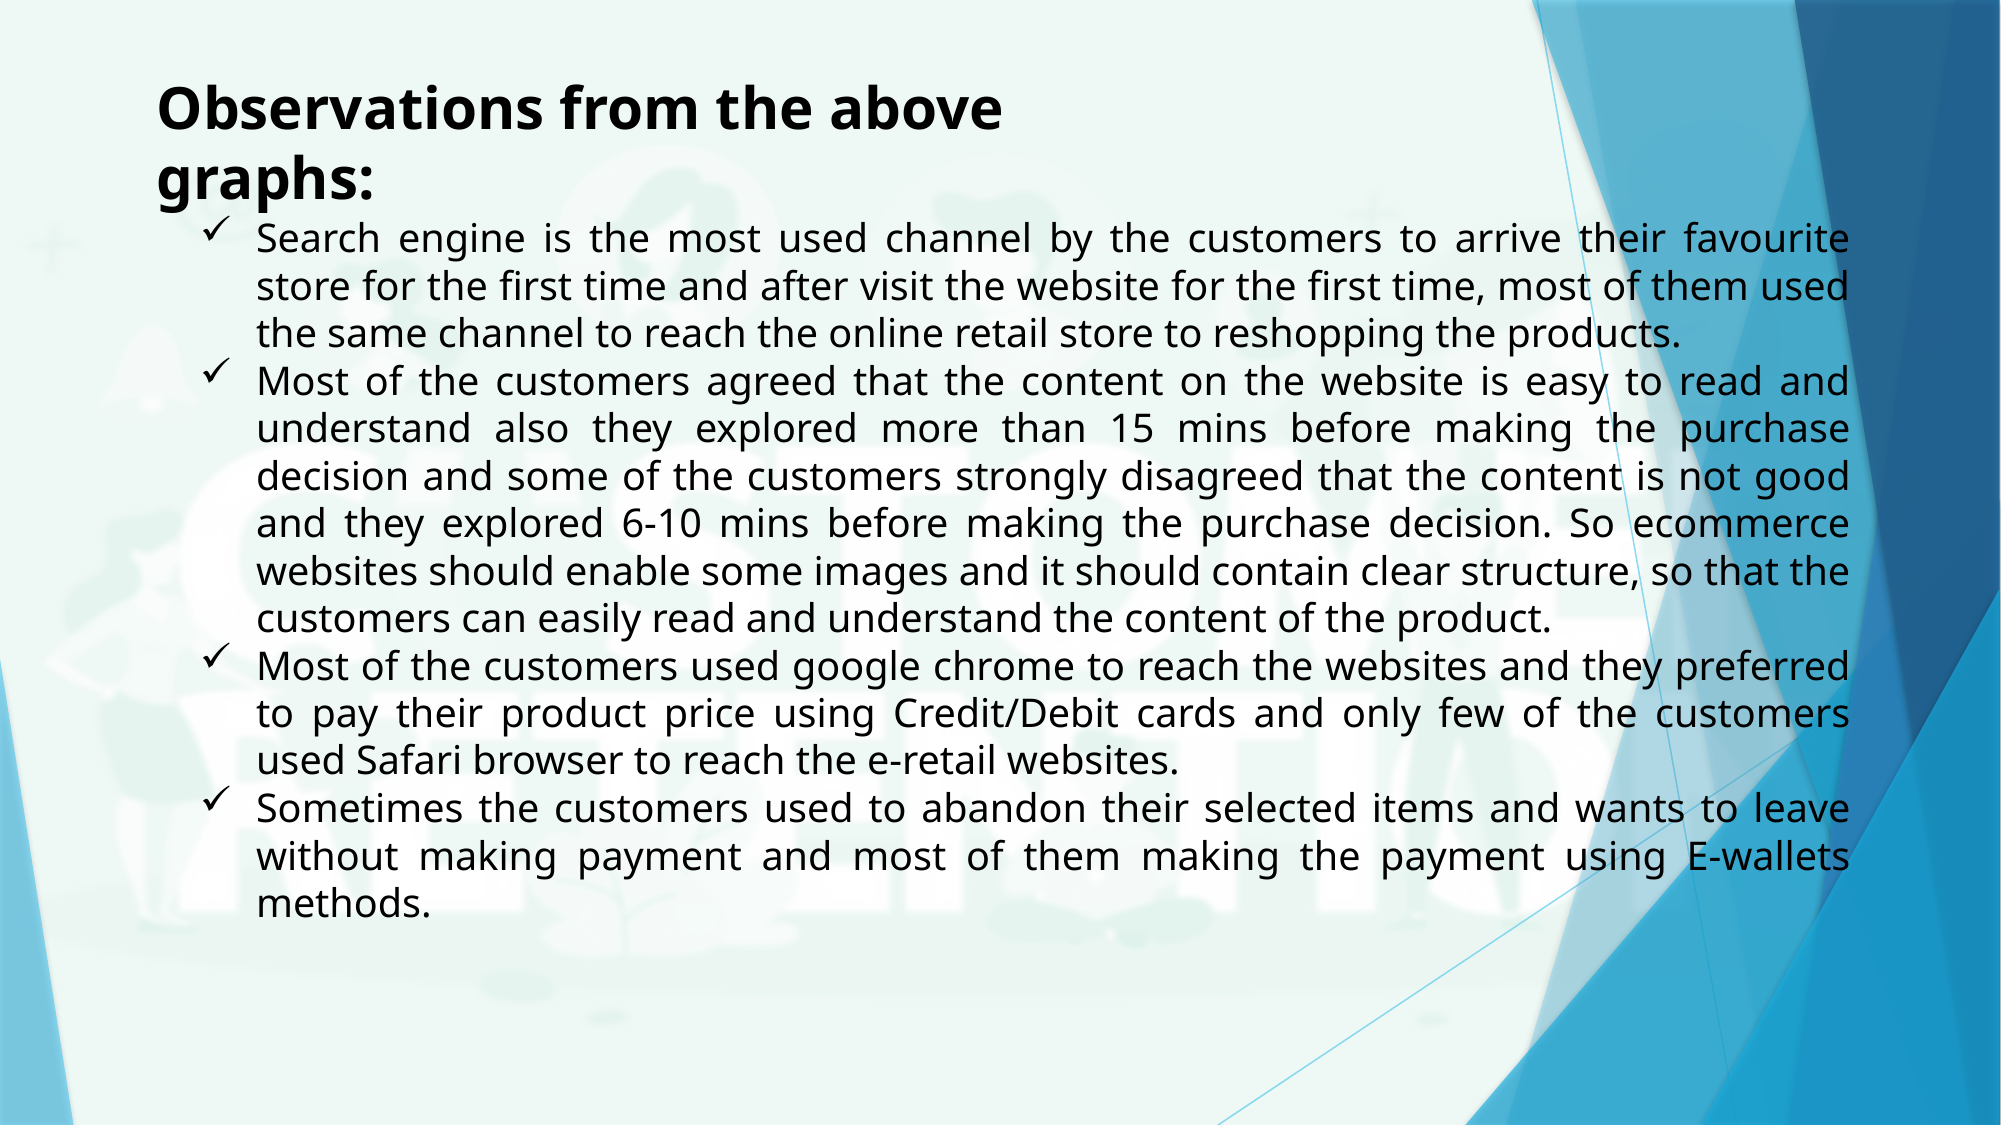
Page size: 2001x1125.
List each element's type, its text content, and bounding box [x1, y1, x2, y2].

text_box Search engine is the most used channel by the customers to arrive their favourite store for the first time and after visit the website for the first time, most of them used the same channel to reach the online retail store to reshopping the products. Most of the customers agreed that the content on the website is easy to read and understand also they explored more than 15 mins before making the purchase decision and some of the customers strongly disagreed that the content is not good and they explored 6-10 mins before making the purchase decision. So ecommerce websites should enable some images and it should contain clear structure, so that the customers can easily read and understand the content of the product. Most of the customers used google chrome to reach the websites and they preferred to pay their product price using Credit/Debit cards and only few of the customers used Safari browser to reach the e-retail websites. Sometimes the customers used to abandon their selected items and wants to leave without making payment and most of them making the payment using E-wallets methods. [185, 205, 1867, 933]
text_box Observations from the above graphs: [142, 63, 1169, 219]
